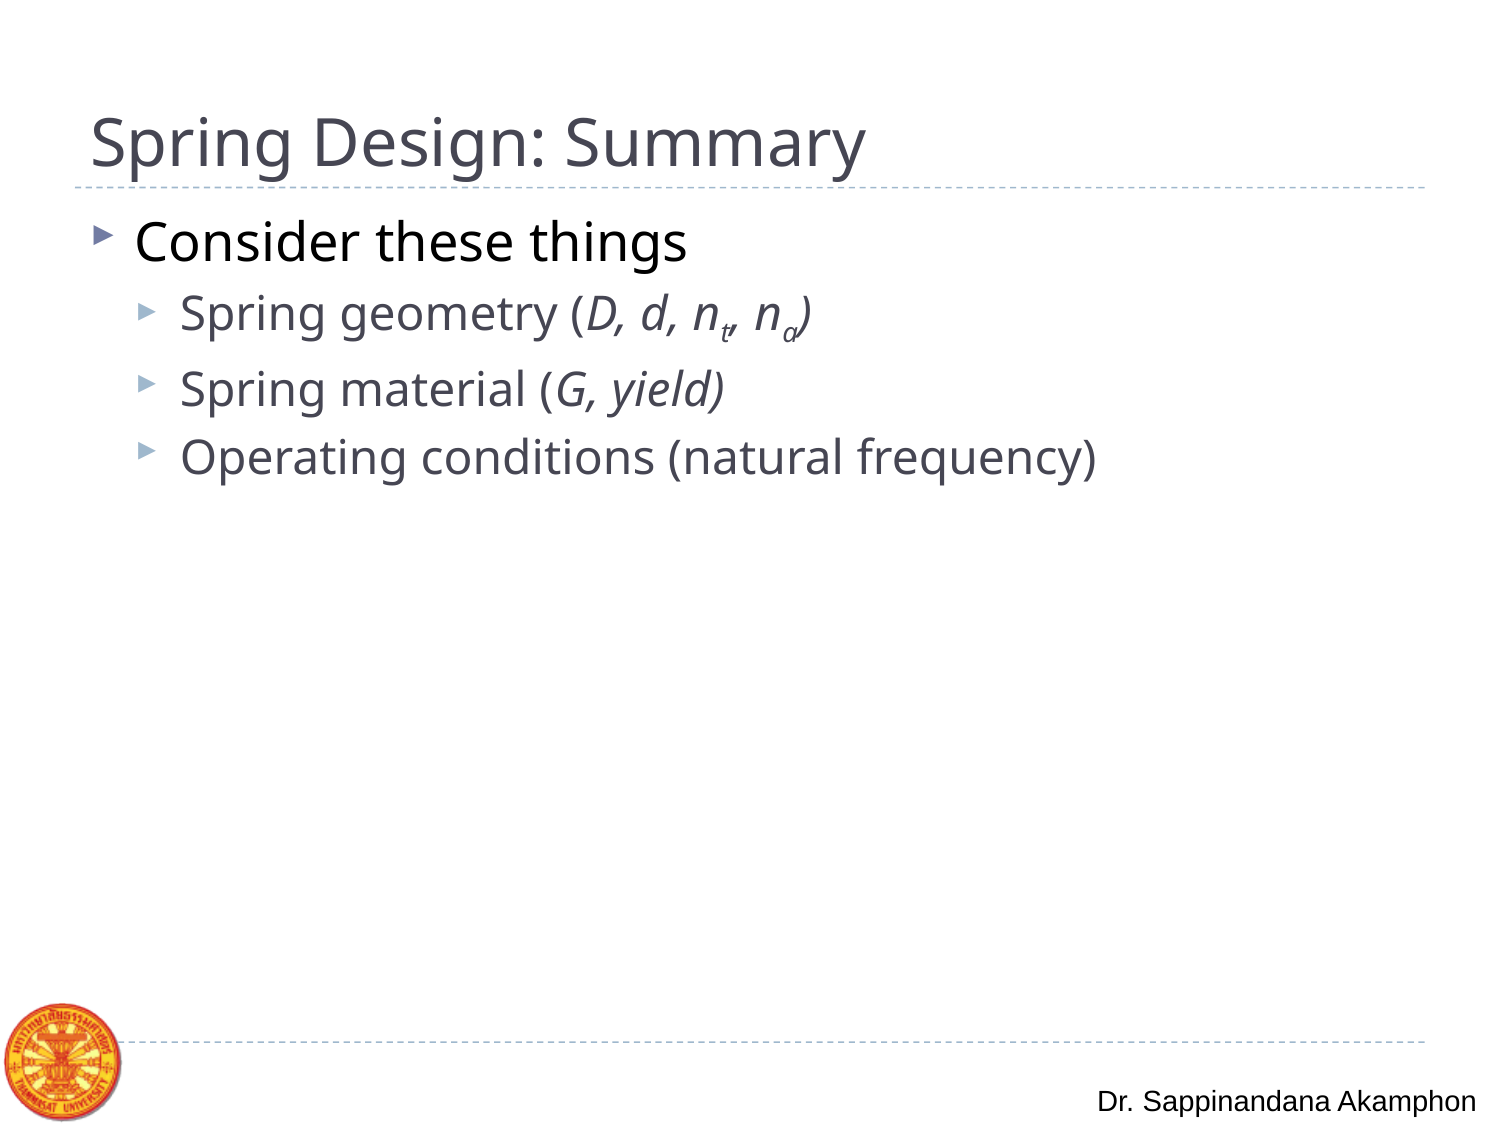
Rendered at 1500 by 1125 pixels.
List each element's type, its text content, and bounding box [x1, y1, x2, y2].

list Consider these things Spring geometry (D, d, nt, na) Spring material (G, yield) Operating conditions (natural frequency) [74, 199, 1426, 1011]
picture [0, 999, 125, 1125]
title Spring Design: Summary [74, 24, 1426, 188]
